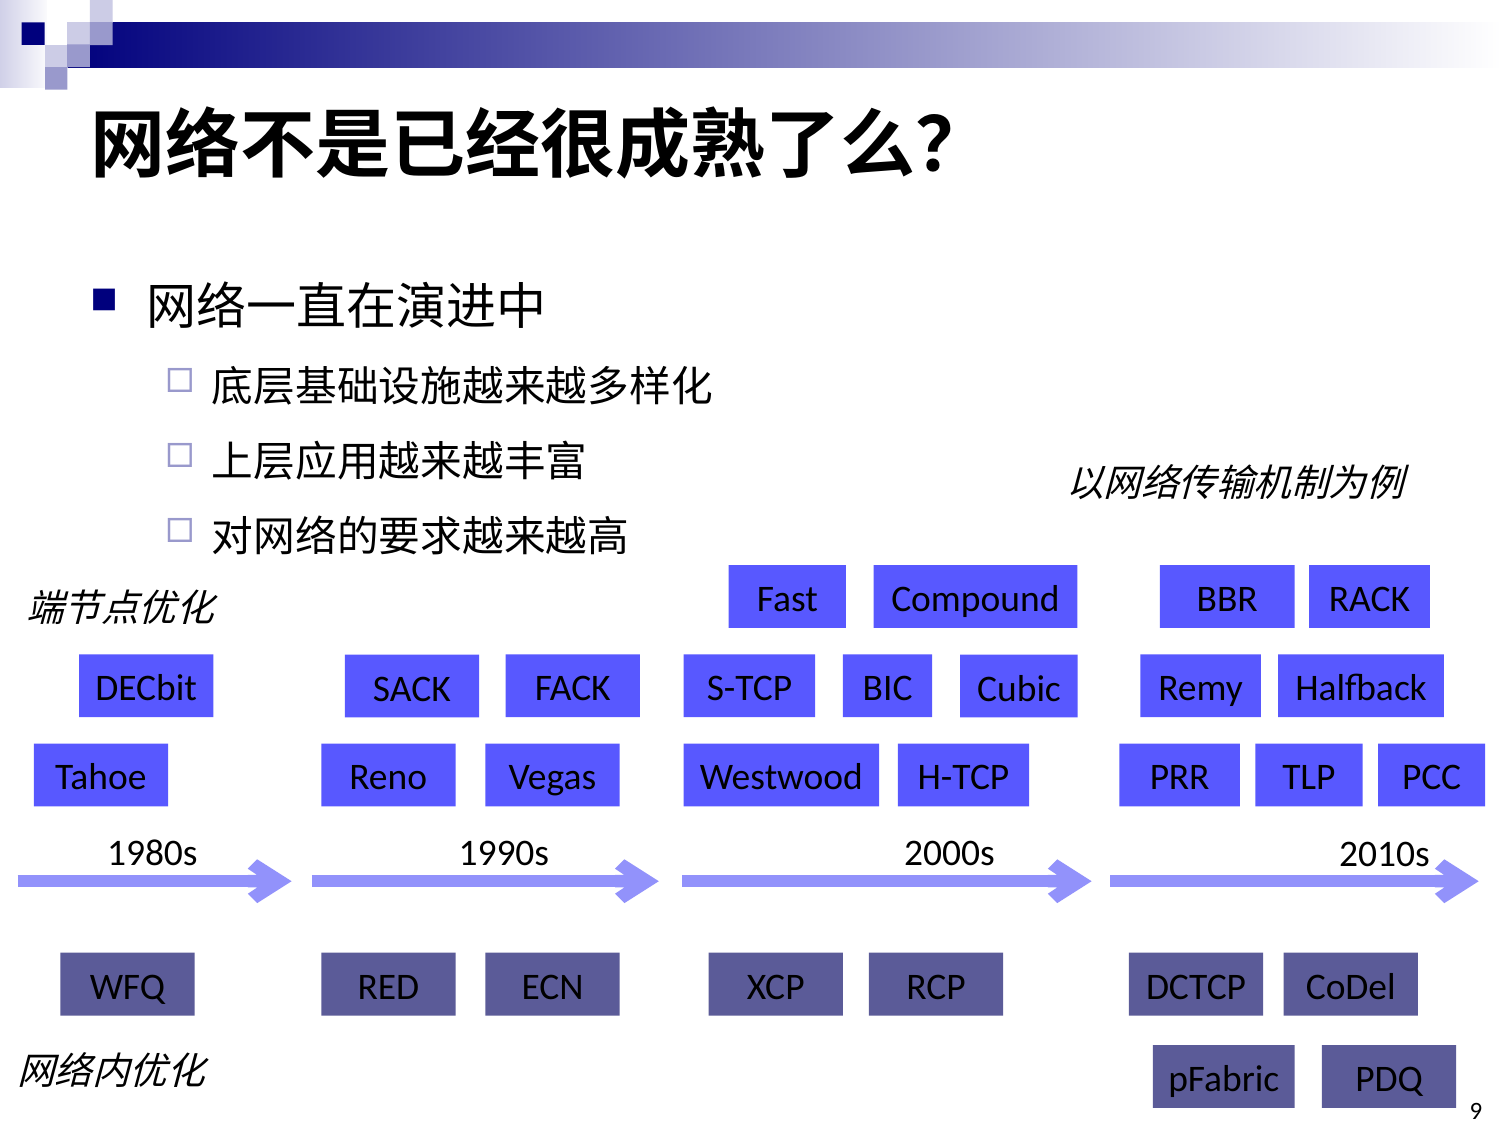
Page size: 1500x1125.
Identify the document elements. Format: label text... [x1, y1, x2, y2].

slide_number 9 [1448, 1116, 1483, 1125]
text_box 以网络传输机制为例 [1051, 451, 1419, 511]
list 网络一直在演进中 底层基础设施越来越多样化 上层应用越来越丰富 对网络的要求越来越高 [75, 237, 1425, 552]
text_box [1110, 564, 1486, 1109]
text_box 网络内优化 [2, 1039, 220, 1100]
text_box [681, 564, 1092, 1016]
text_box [17, 654, 292, 1016]
text_box 端节点优化 [11, 577, 229, 637]
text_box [311, 654, 660, 1016]
title 网络不是已经很成熟了么？ [75, 75, 1425, 209]
